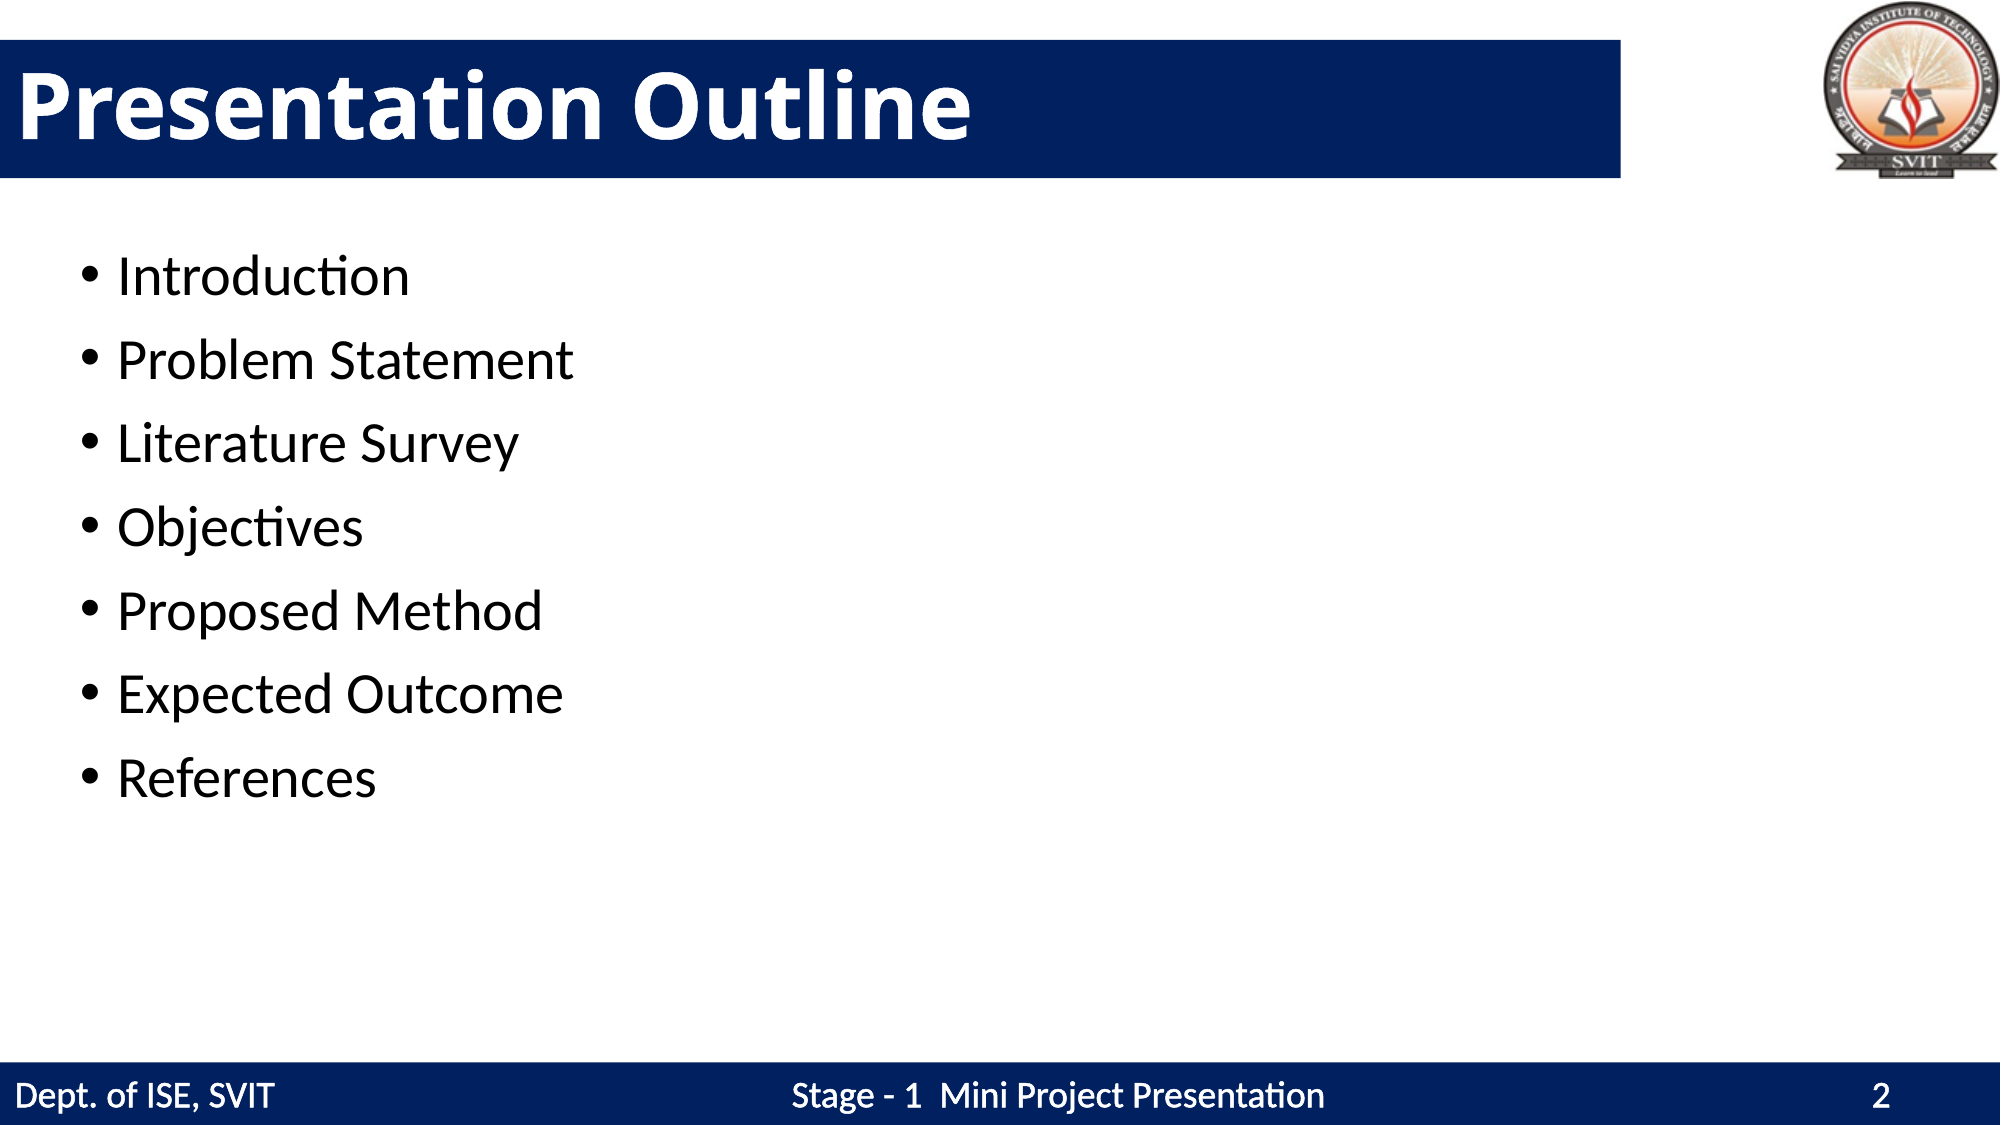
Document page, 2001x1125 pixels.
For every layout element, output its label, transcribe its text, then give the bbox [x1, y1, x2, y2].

list Introduction Problem Statement Literature Survey Objectives Proposed Method Expected Outcome References [64, 237, 1913, 1013]
text_box Dept. of ISE, SVIT Stage - 1 Mini Project Presentation 2 [0, 1062, 2000, 1125]
title Presentation Outline [0, 39, 1621, 179]
picture [1823, 1, 2000, 179]
